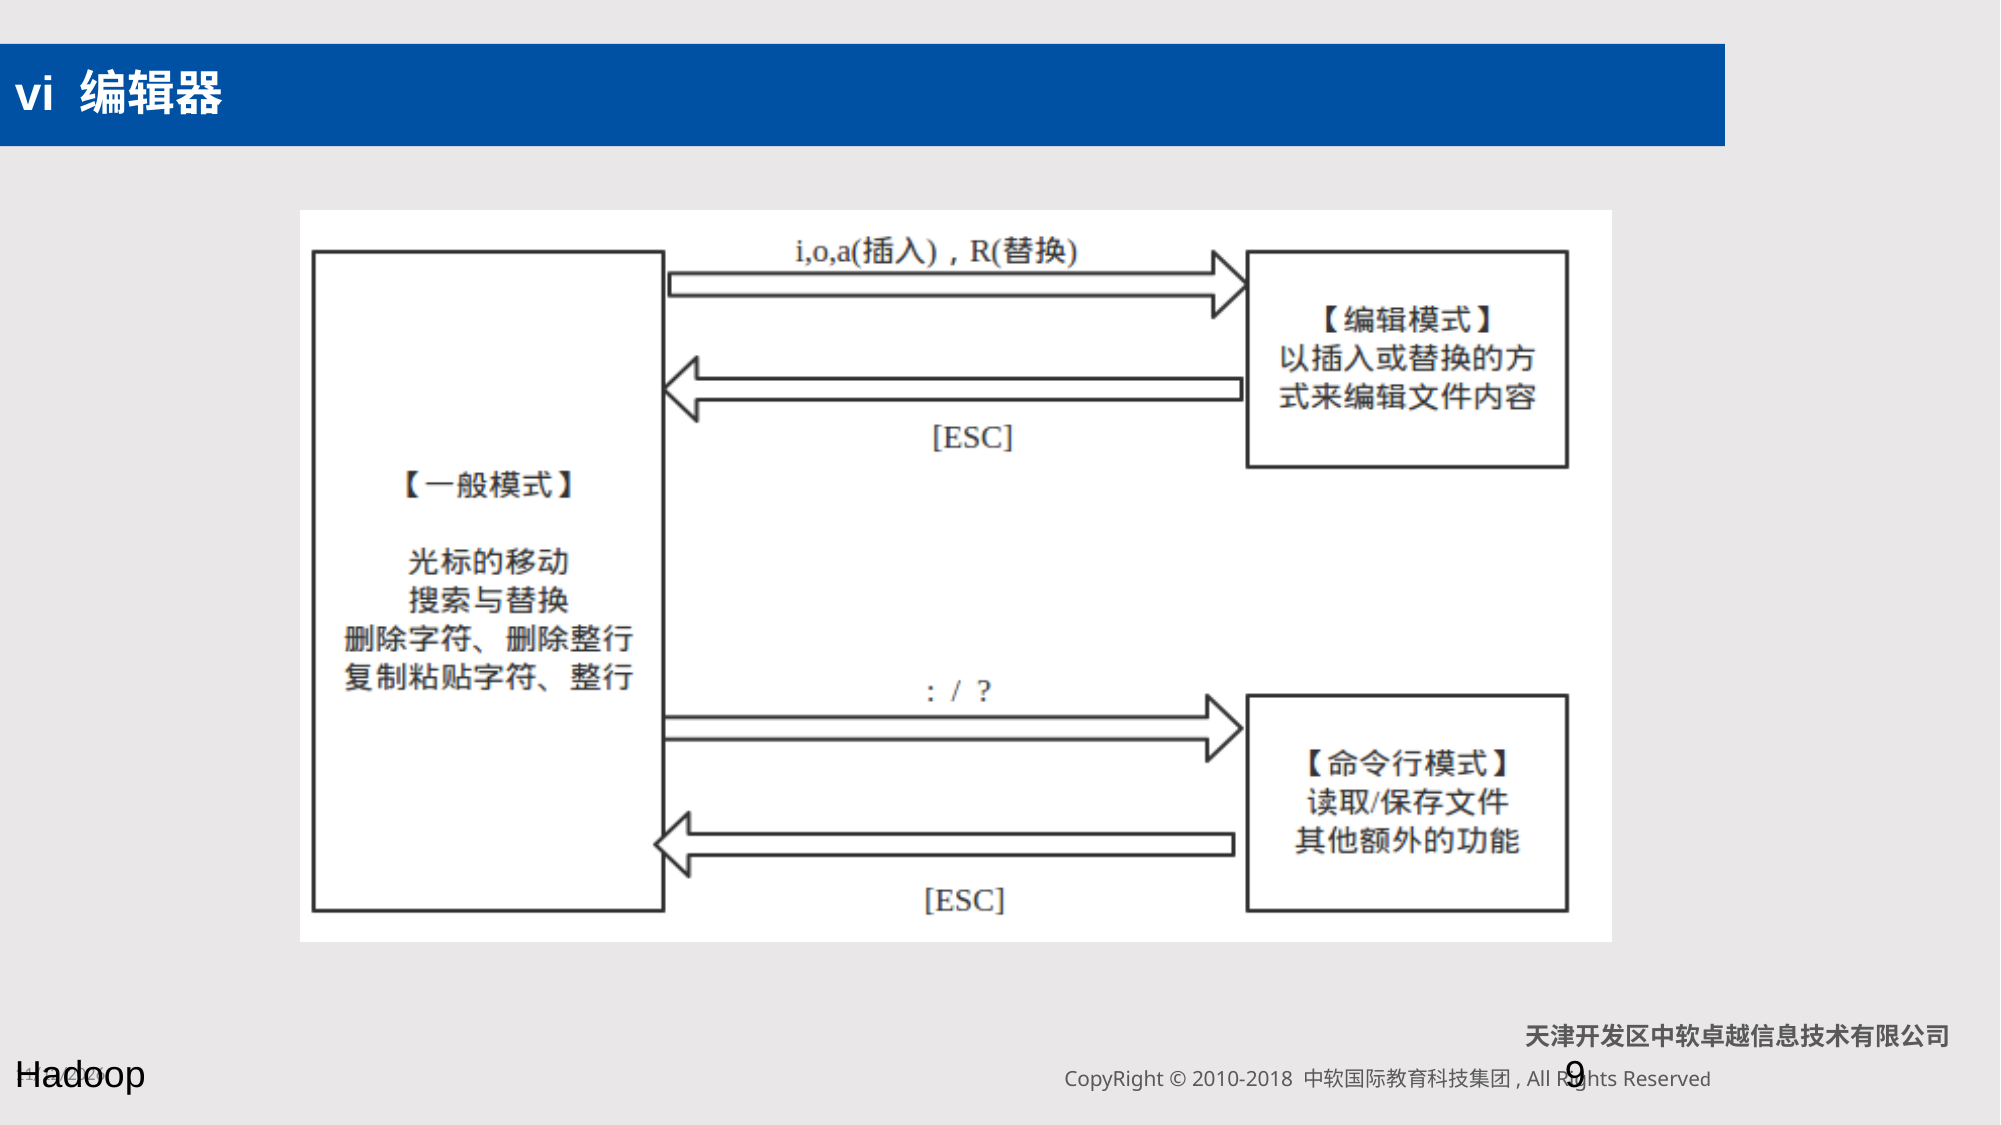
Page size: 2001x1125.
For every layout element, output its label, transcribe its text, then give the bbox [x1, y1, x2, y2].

slide_number 9 [1550, 1042, 2000, 1103]
title vi 编辑器 [0, 43, 1726, 147]
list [299, 210, 1612, 942]
footer Hadoop [0, 1042, 675, 1103]
